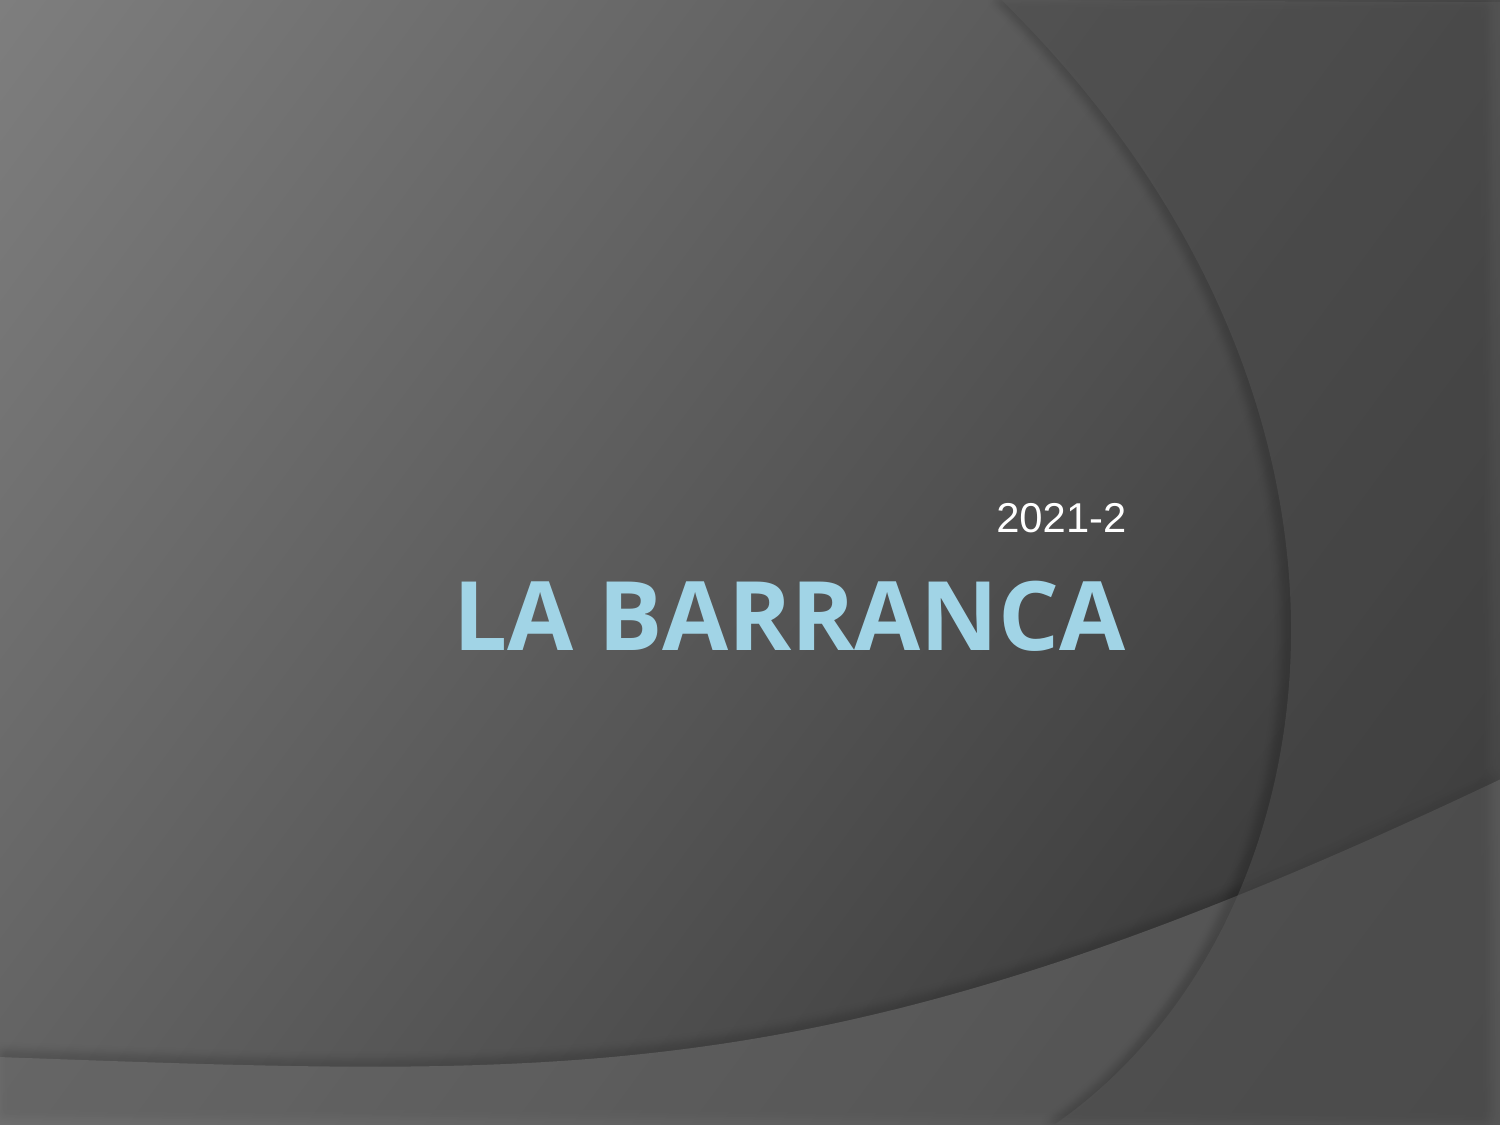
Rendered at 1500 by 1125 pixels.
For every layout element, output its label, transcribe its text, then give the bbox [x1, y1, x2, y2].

subtitle 2021-2 [71, 253, 1134, 541]
title La barranca [70, 547, 1134, 925]
